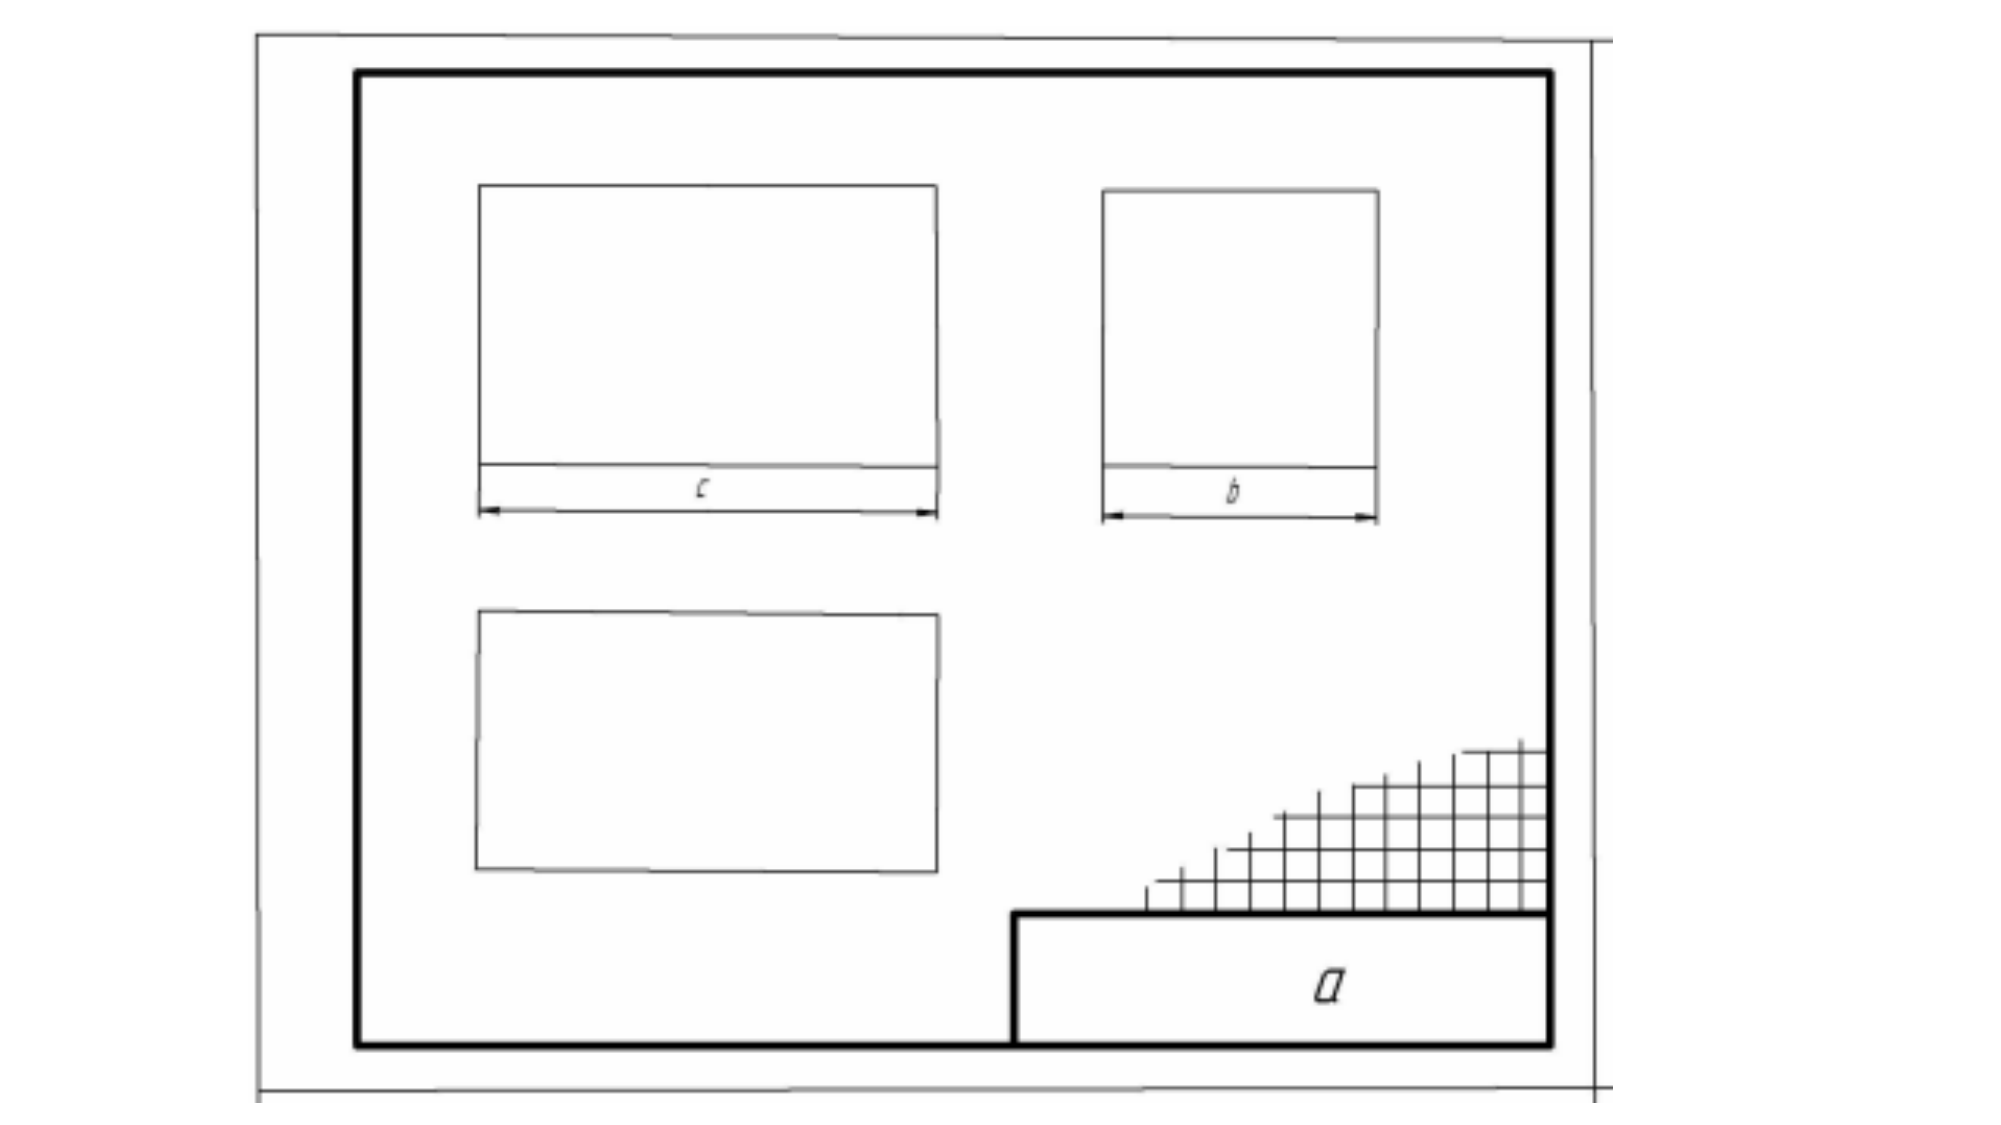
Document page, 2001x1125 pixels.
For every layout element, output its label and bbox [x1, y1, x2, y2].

list [243, 19, 1613, 1103]
